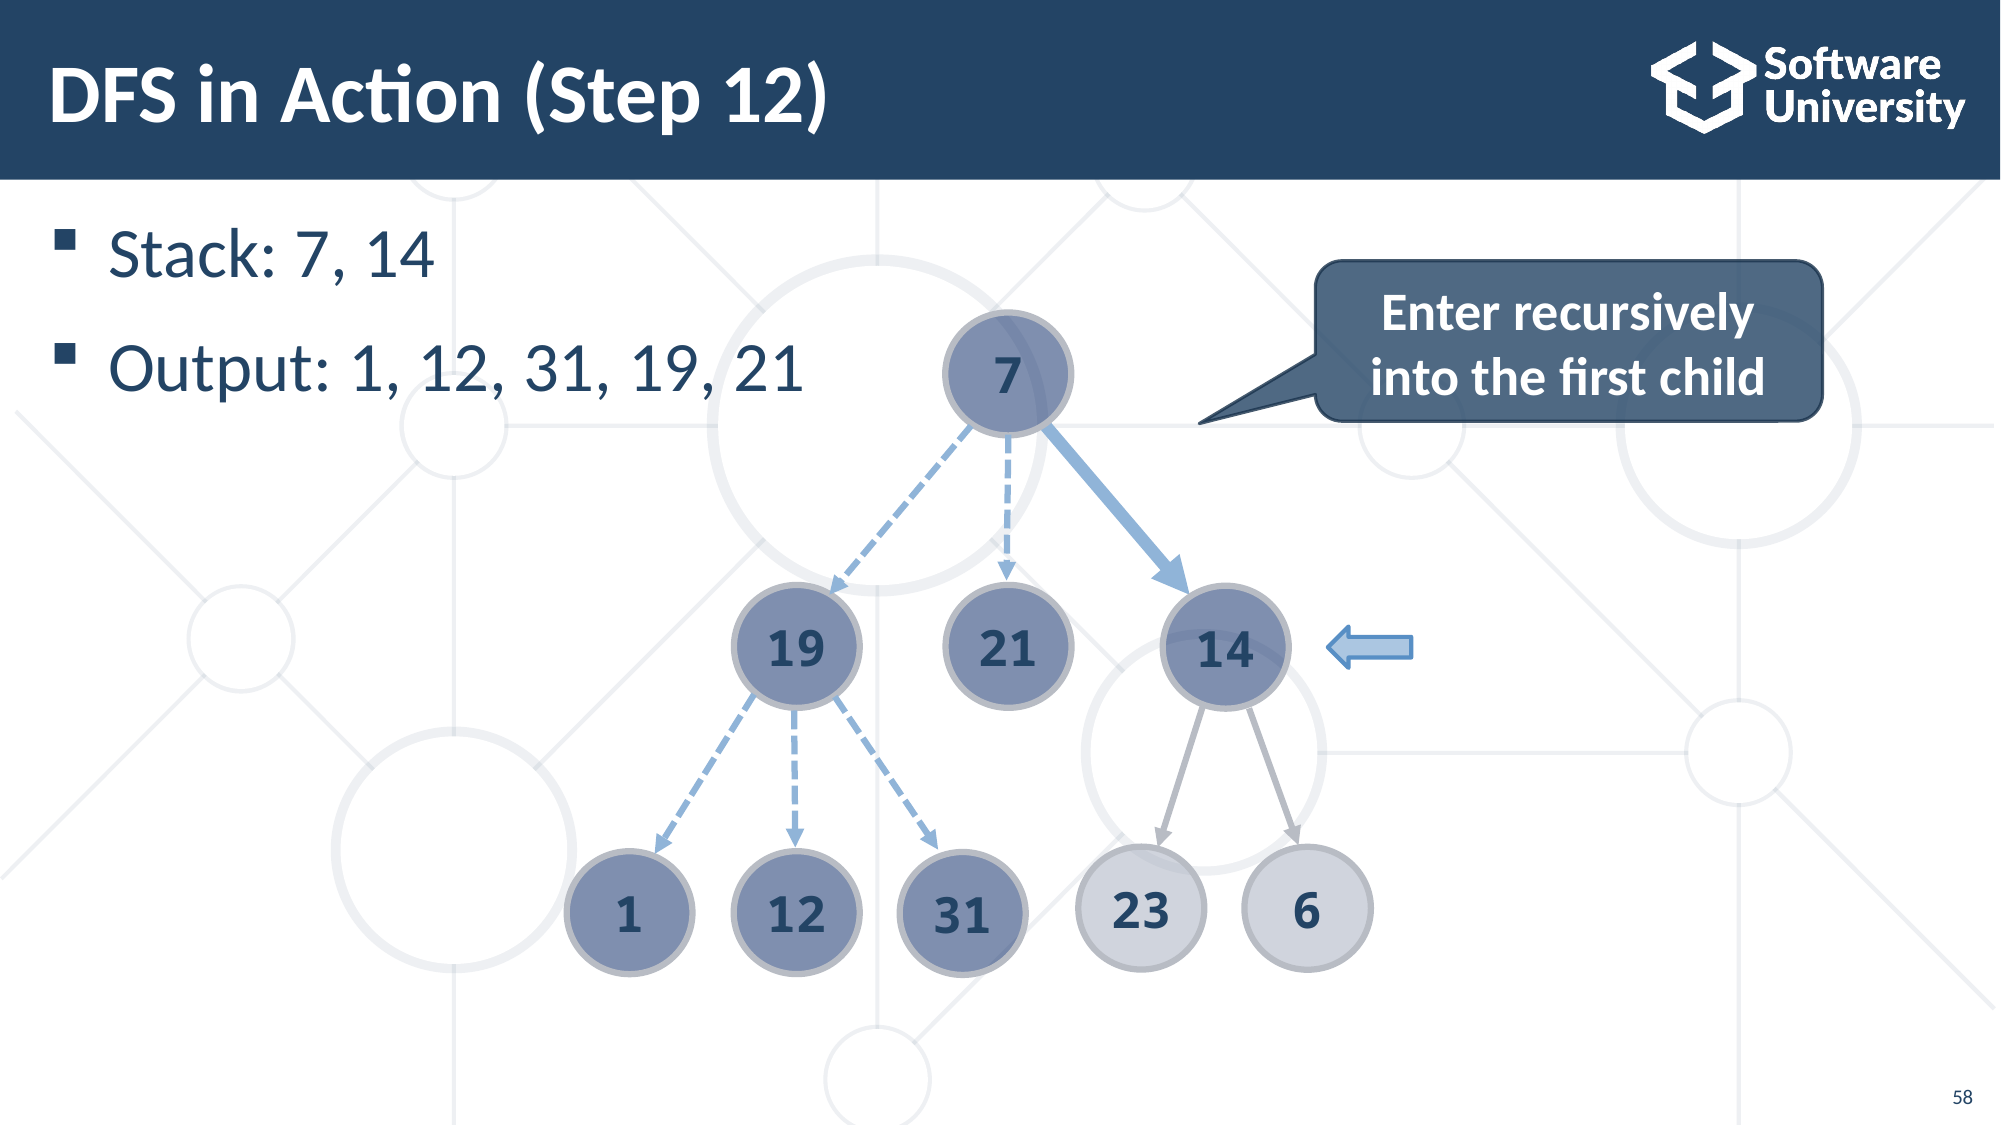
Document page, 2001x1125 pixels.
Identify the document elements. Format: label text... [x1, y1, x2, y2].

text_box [566, 312, 1372, 976]
text_box Enter recursively into the first child [1313, 258, 1825, 424]
title DFS in Action (Step 12) [31, 16, 1625, 162]
text_box [1376, 634, 1414, 660]
list Stack: 7, 14 Output: 1, 12, 31, 19, 21 [31, 196, 1970, 1104]
picture [1651, 41, 1966, 134]
slide_number 58 [1927, 1067, 1989, 1117]
